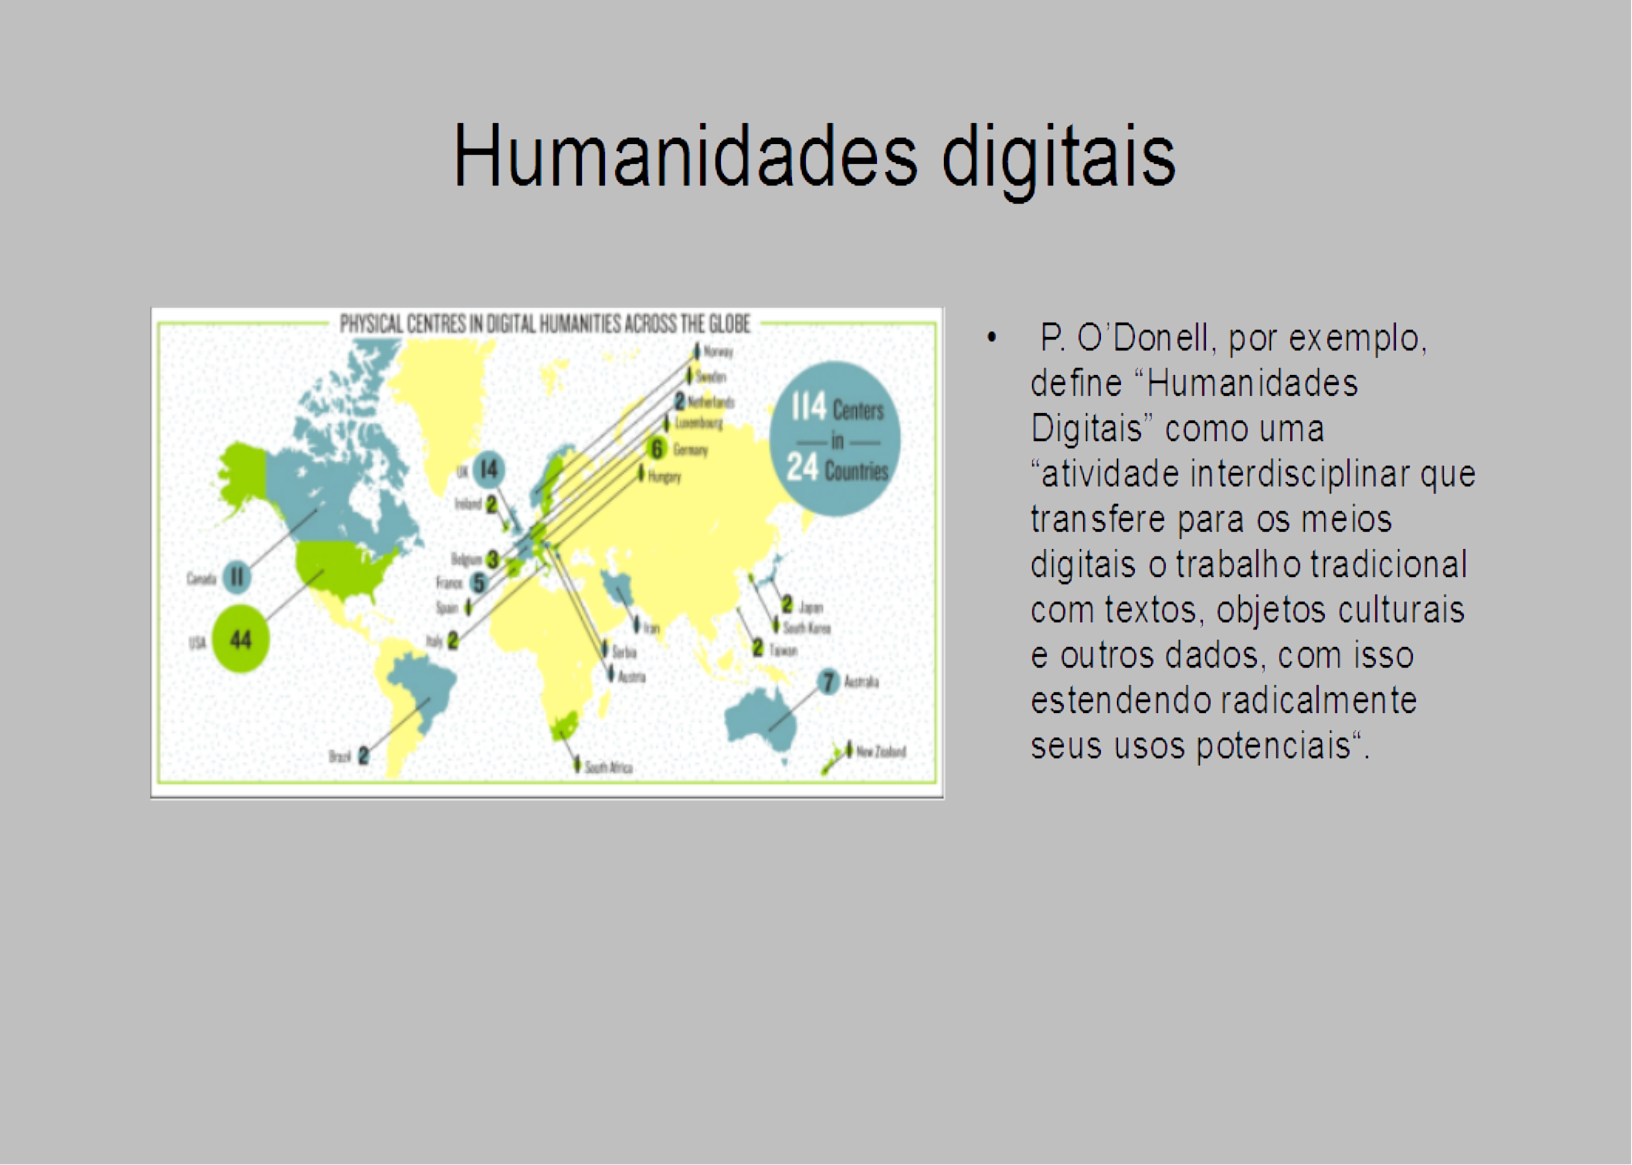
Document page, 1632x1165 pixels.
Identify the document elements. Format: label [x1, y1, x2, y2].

text_box [0, 0, 1632, 1165]
picture [150, 56, 1480, 1109]
